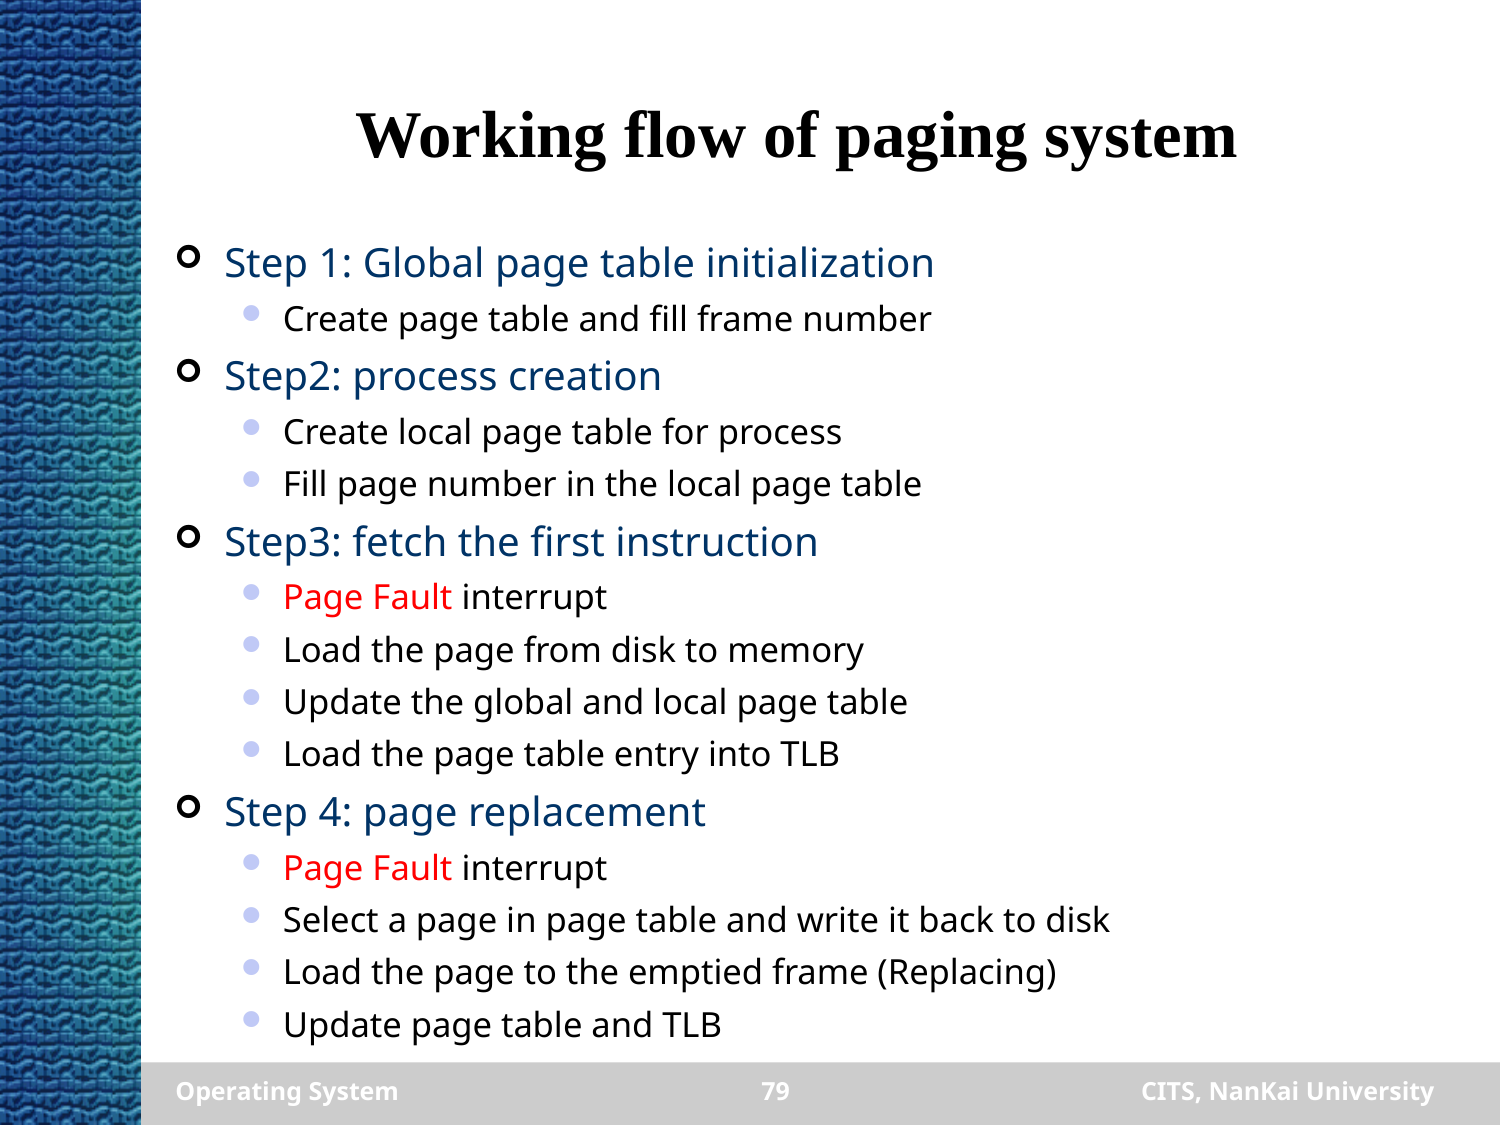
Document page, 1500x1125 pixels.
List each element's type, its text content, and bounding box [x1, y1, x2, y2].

list Step 1: Global page table initialization Create page table and fill frame number Step2: process creation Create local page table for process Fill page number in the local page table Step3: fetch the first instruction Page Fault interrupt Load the page from disk to memory Update the global and local page table Load the page table entry into TLB Step 4: page replacement Page Fault interrupt Select a page in page table and write it back to disk Load the page to the emptied frame (Replacing) Update page table and TLB [159, 224, 1483, 1055]
footer CITS, NanKai University [974, 1067, 1451, 1118]
title Working flow of paging system [159, 50, 1436, 211]
slide_number Operating System [160, 1067, 574, 1118]
slide_number 79 [600, 1067, 951, 1118]
picture [0, 0, 141, 1125]
